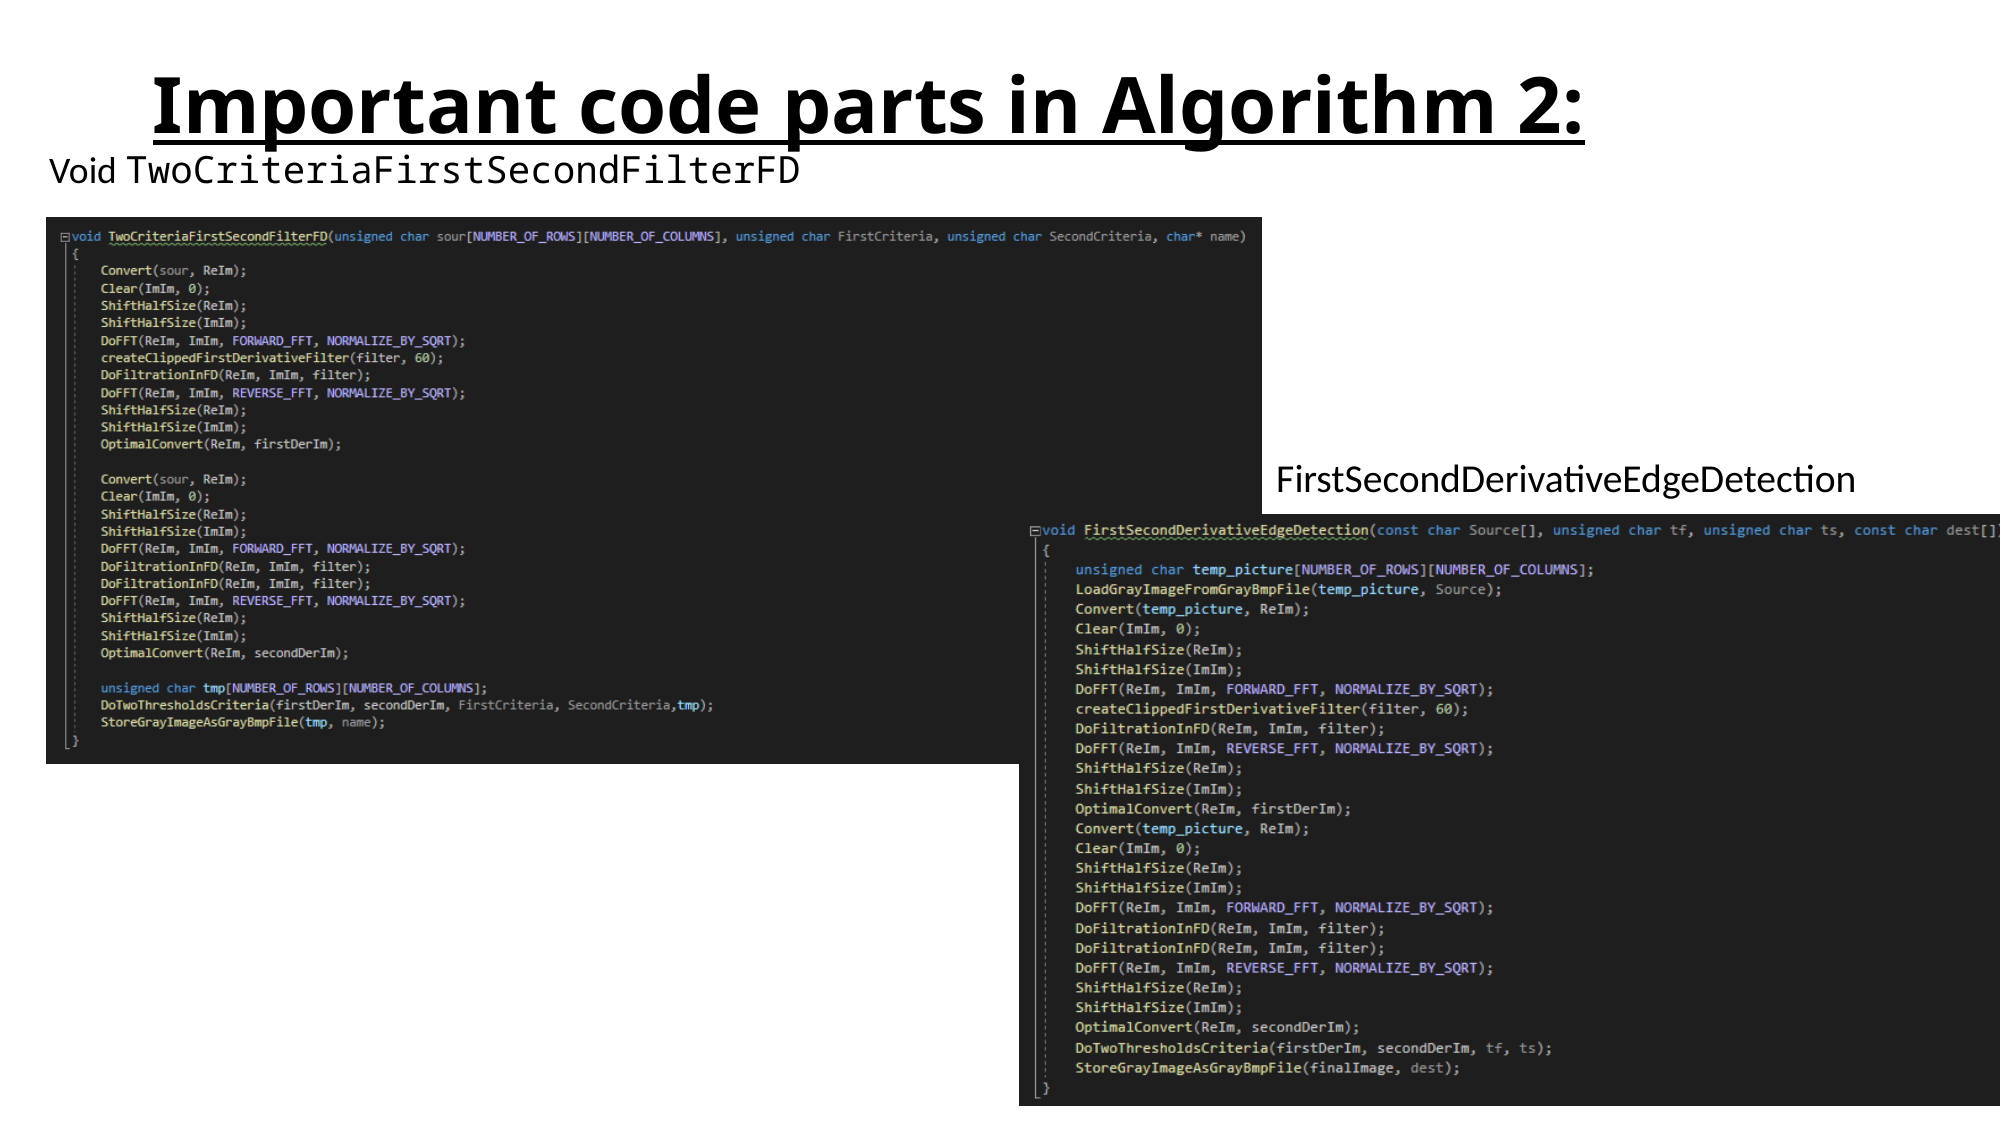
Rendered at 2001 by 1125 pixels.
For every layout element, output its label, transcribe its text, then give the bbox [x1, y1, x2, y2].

text_box Void TwoCriteriaFirstSecondFilterFD [34, 138, 964, 199]
picture [46, 217, 2000, 1106]
text_box Important code parts in Algorithm 2: [137, 28, 1837, 188]
list FirstSecondDerivativeEdgeDetection‏ [1262, 450, 2000, 514]
